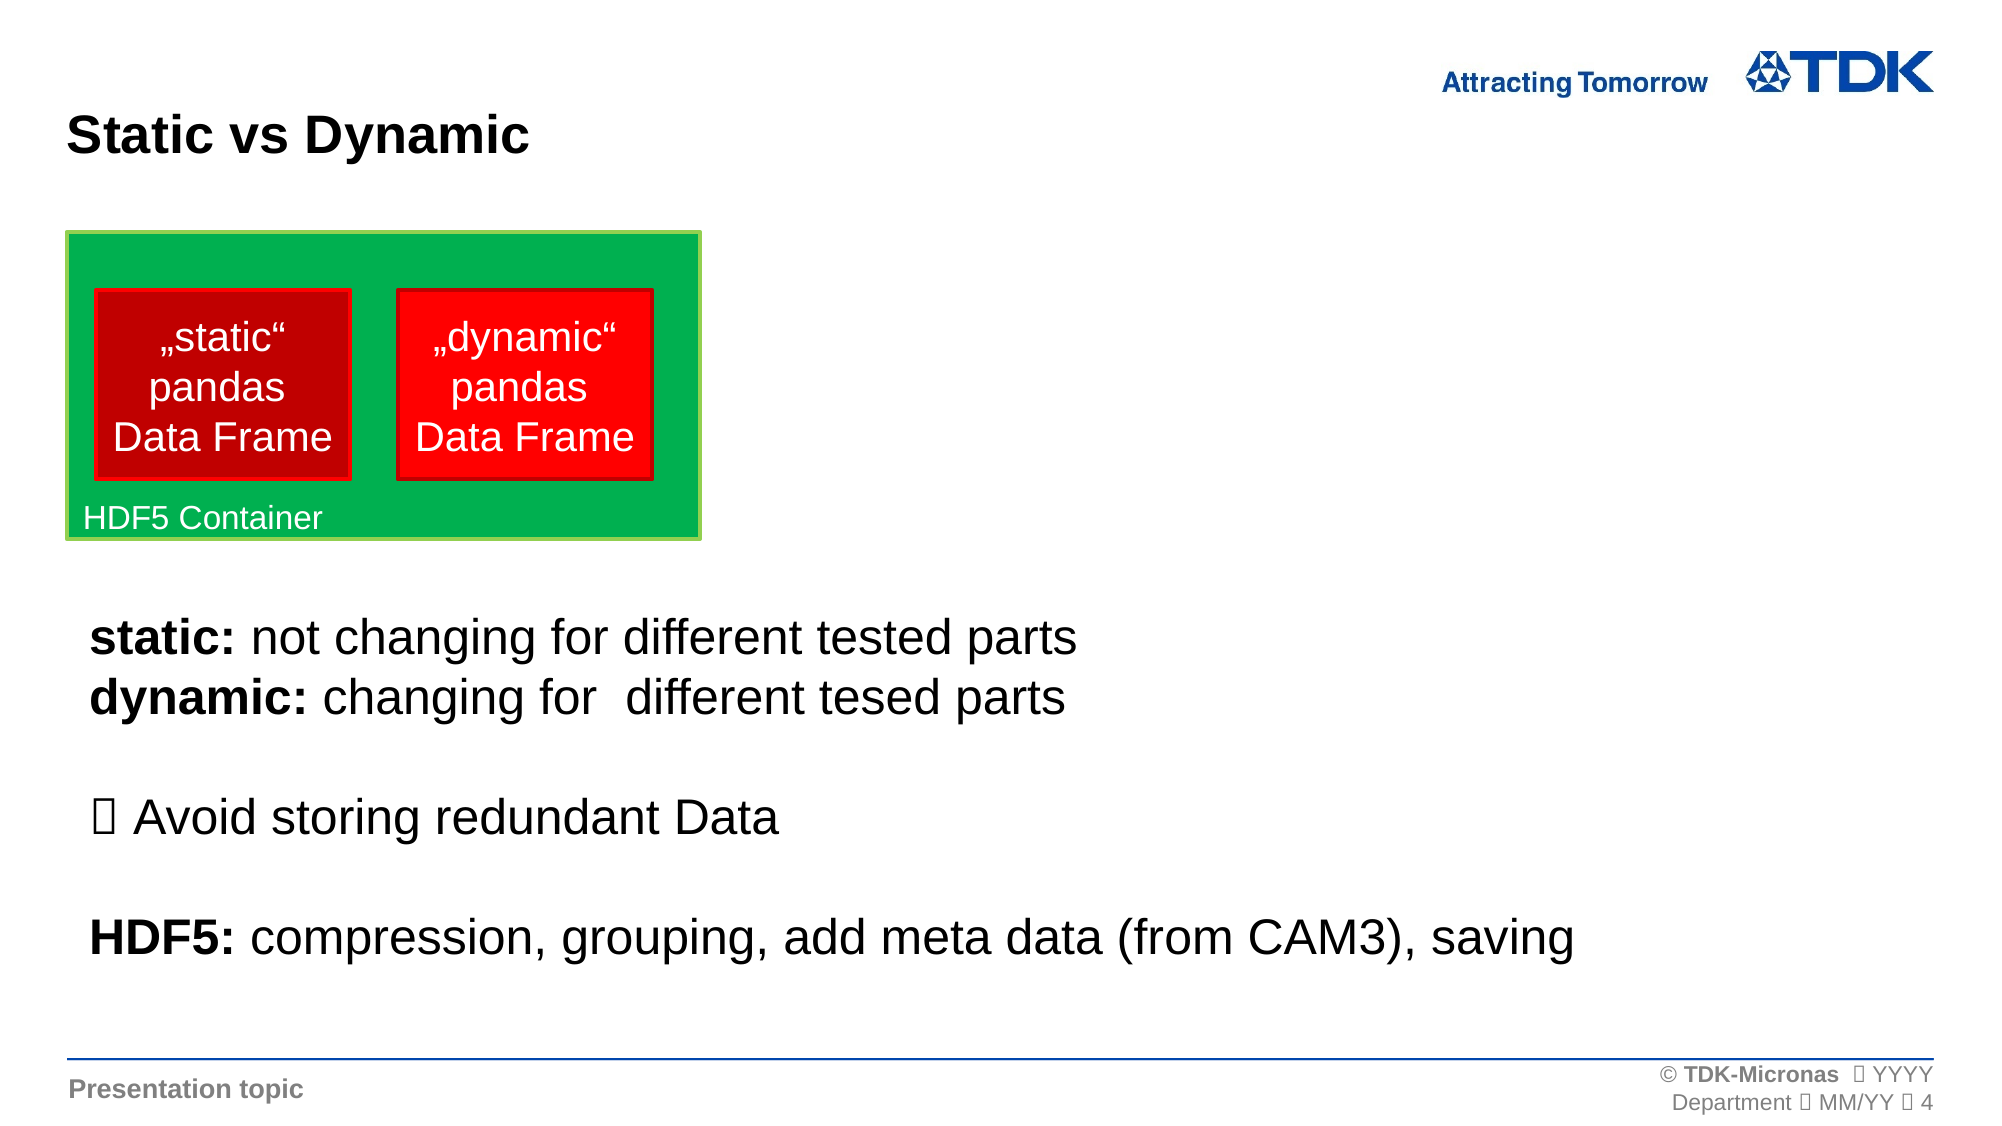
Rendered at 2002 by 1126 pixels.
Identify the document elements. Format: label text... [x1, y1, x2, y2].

text_box „dynamic“ pandas Data Frame [396, 288, 654, 481]
title Static vs Dynamic [66, 34, 1330, 165]
text_box „static“ pandas Data Frame [94, 288, 352, 481]
text_box HDF5 Container [68, 489, 339, 544]
text_box [65, 230, 702, 541]
text_box static: not changing for different tested parts dynamic: changing for different tesed parts  Avoid storing redundant Data HDF5: compression, grouping, add meta data (from CAM3), saving [74, 597, 1592, 973]
picture [1441, 51, 1934, 98]
